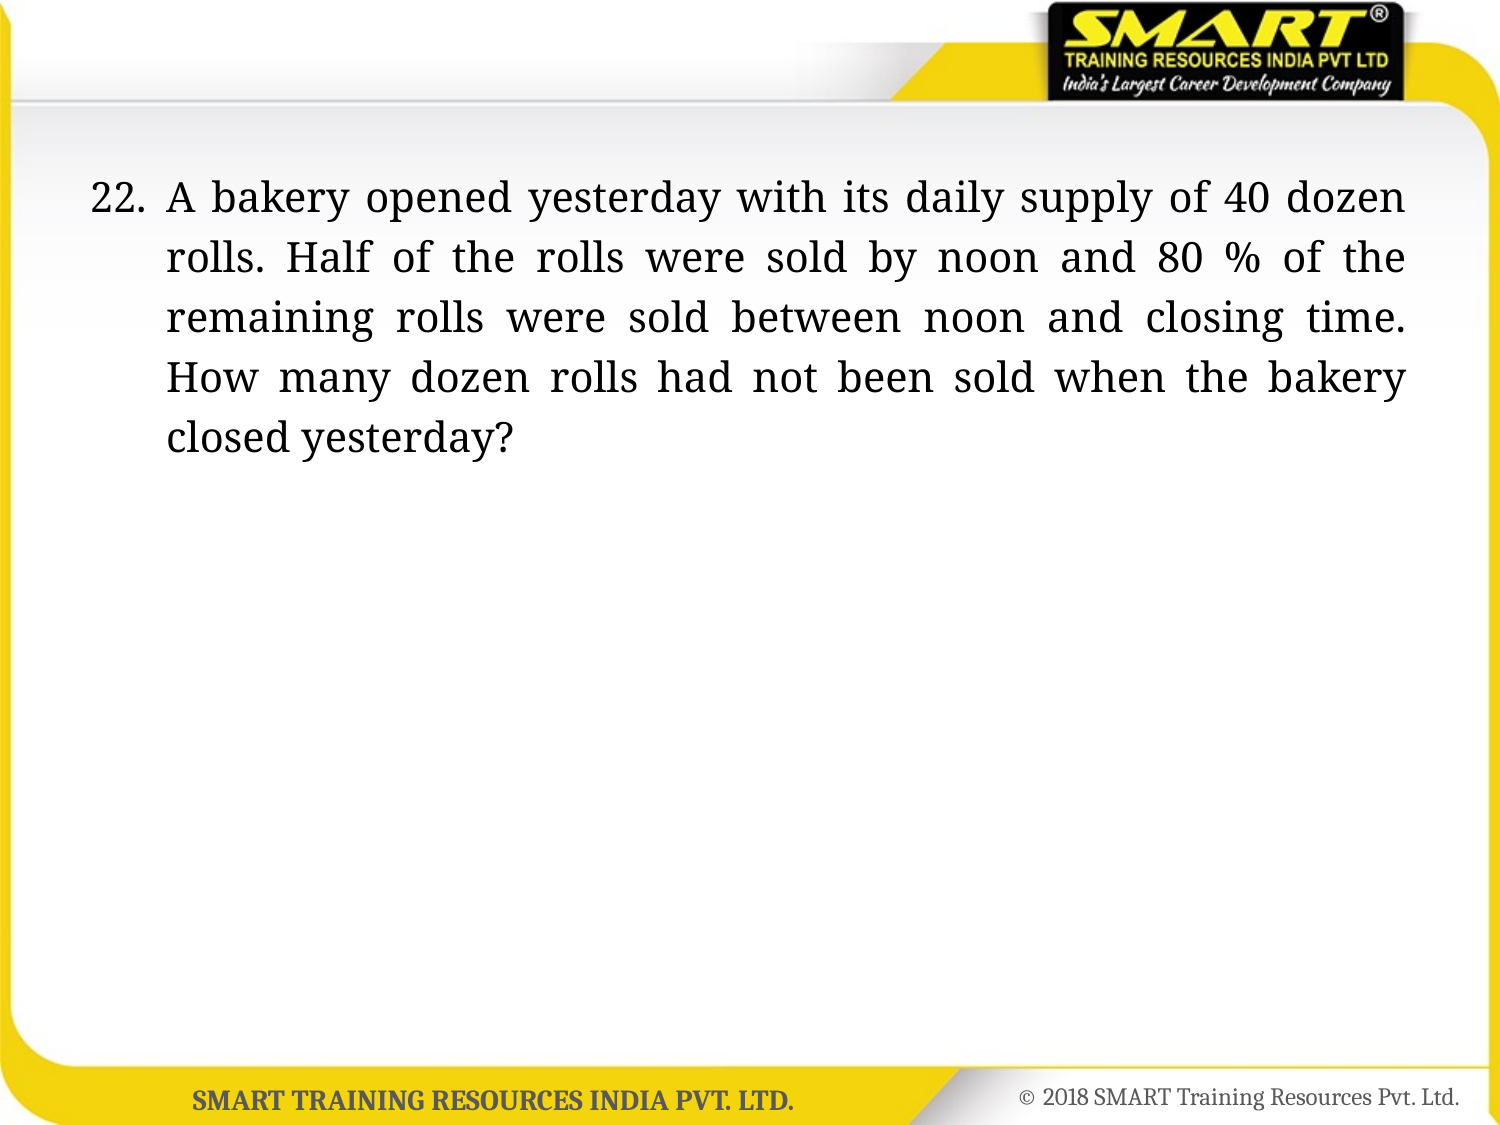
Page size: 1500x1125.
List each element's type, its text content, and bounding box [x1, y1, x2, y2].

picture [0, 0, 1500, 1125]
text_box 22. A bakery opened yesterday with its daily supply of 40 dozen rolls. Half of the rolls were sold by noon and 80 % of the remaining rolls were sold between noon and closing time. How many dozen rolls had not been sold when the bakery closed yesterday? [74, 153, 1422, 469]
